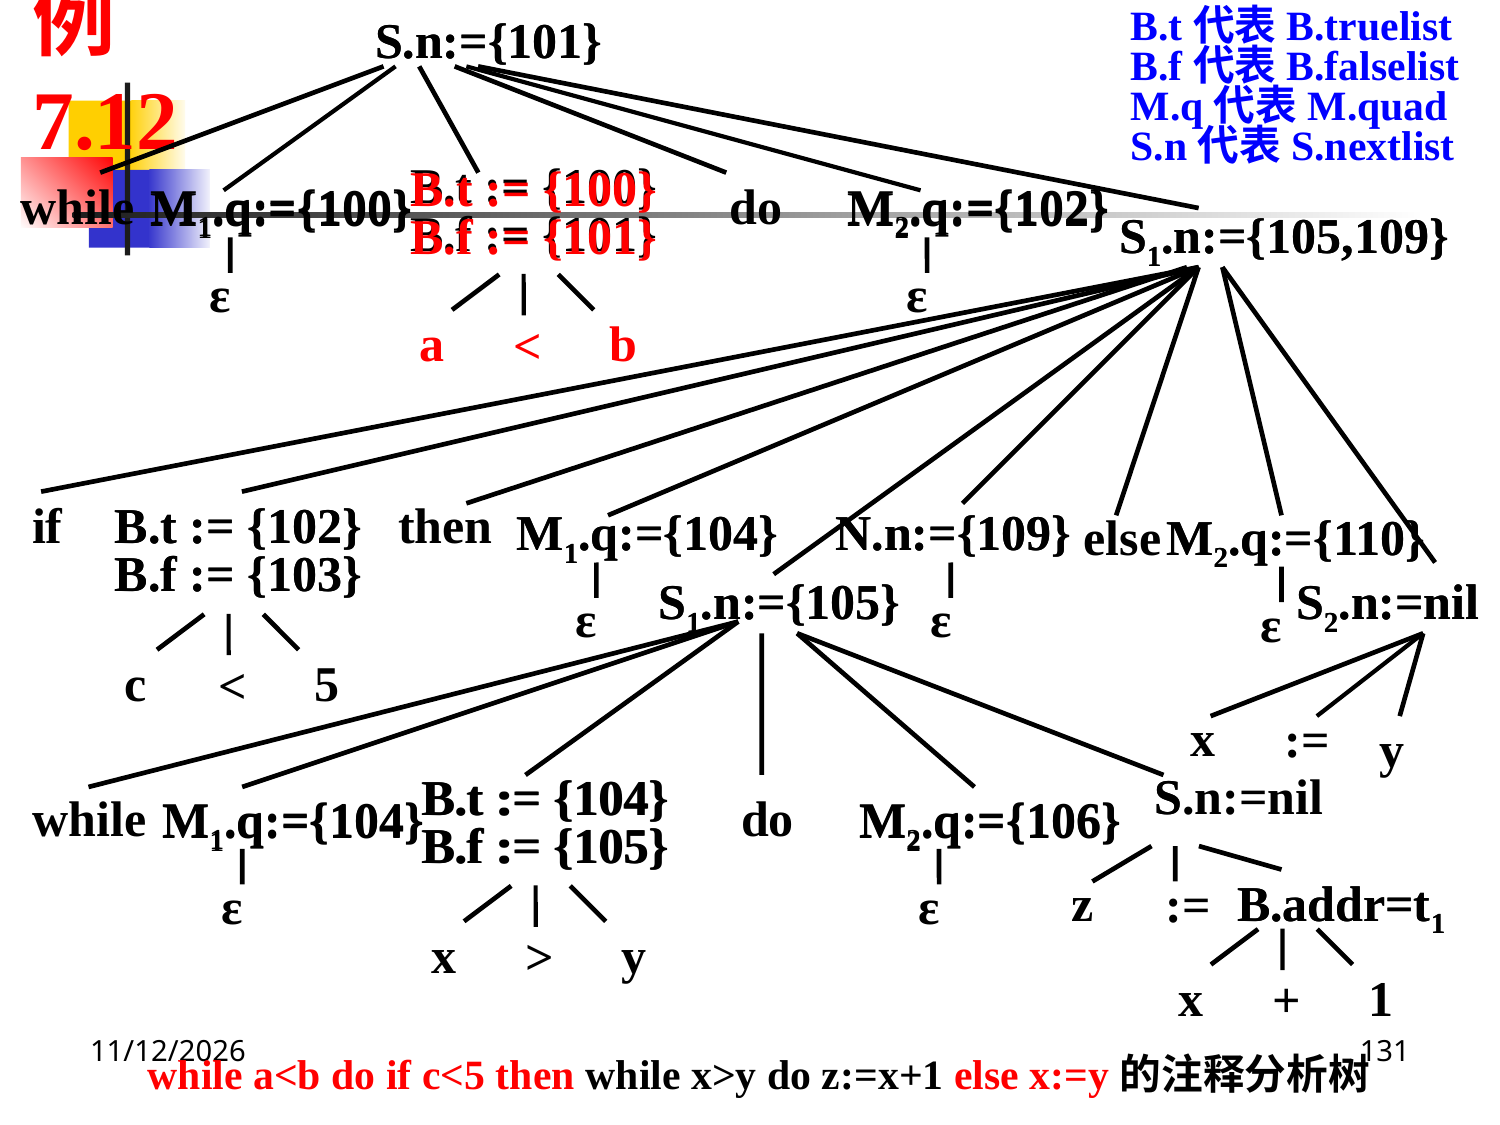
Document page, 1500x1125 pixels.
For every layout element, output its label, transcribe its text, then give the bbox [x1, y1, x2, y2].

text_box > [510, 922, 605, 971]
text_box else [1068, 515, 1211, 575]
text_box + [1257, 966, 1352, 1014]
text_box ε [194, 261, 325, 321]
text_box B.addr=t1 [1222, 869, 1500, 929]
text_box y [1364, 715, 1458, 764]
text_box c [109, 649, 204, 698]
text_box B.t := {102} B.f := {103} [100, 503, 397, 605]
text_box ε [915, 586, 1046, 646]
text_box a [404, 309, 499, 358]
text_box M2.q:={110} [1151, 503, 1459, 567]
text_box N.n:={109} [820, 499, 1093, 563]
text_box < [498, 311, 593, 360]
text_box 5 [299, 649, 393, 698]
text_box S1.n:={105,109} [1223, 208, 1500, 268]
text_box x [1175, 704, 1269, 752]
text_box x [416, 921, 511, 969]
text_box [165, 140, 169, 150]
text_box M2.q:={102} [832, 172, 1140, 236]
text_box M2.q:={106} [844, 786, 1152, 851]
text_box 1 [1353, 964, 1447, 1013]
text_box S2.n:=nil [1281, 574, 1500, 634]
text_box ε [206, 872, 337, 932]
text_box ε [560, 586, 691, 646]
text_box ε [1246, 590, 1376, 650]
text_box B.t := {100} B.f := {101} [395, 166, 693, 268]
title 例7.12 [17, 19, 290, 114]
text_box b [594, 309, 688, 358]
text_box S1.n:={105} [643, 574, 940, 634]
text_box S.n:=nil [1139, 774, 1400, 835]
text_box x [1163, 964, 1257, 1013]
text_box B.t := {104} B.f := {105} [406, 774, 703, 876]
text_box < [203, 651, 298, 699]
text_box then [397, 503, 501, 563]
text_box B.t代表B.truelist B.f代表B.falselist M.q代表M.quad S.n代表S.nextlist [1116, 7, 1483, 161]
text_box ε [903, 872, 1034, 932]
text_box do [726, 796, 845, 855]
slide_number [75, 1024, 425, 1046]
text_box := [1269, 705, 1363, 754]
text_box M1.q:={104} [501, 499, 809, 563]
text_box y [606, 921, 700, 969]
text_box M1.q:={100} [135, 172, 395, 236]
text_box ε [891, 261, 1022, 321]
text_box while [5, 184, 160, 244]
text_box do [714, 184, 833, 244]
text_box while a<b do if c<5 then while x>y do z:=x+1 else x:=y的注释分析树 [23, 1046, 1495, 1106]
text_box M1.q:={104} [147, 786, 406, 851]
slide_number 131 [1074, 1024, 1425, 1046]
text_box if [17, 503, 89, 563]
text_box z [1057, 869, 1151, 918]
text_box S1.n:={105,109} [1104, 208, 1471, 267]
text_box := [1151, 871, 1222, 919]
text_box while [17, 796, 172, 855]
text_box S.n:={101} [360, 7, 659, 67]
